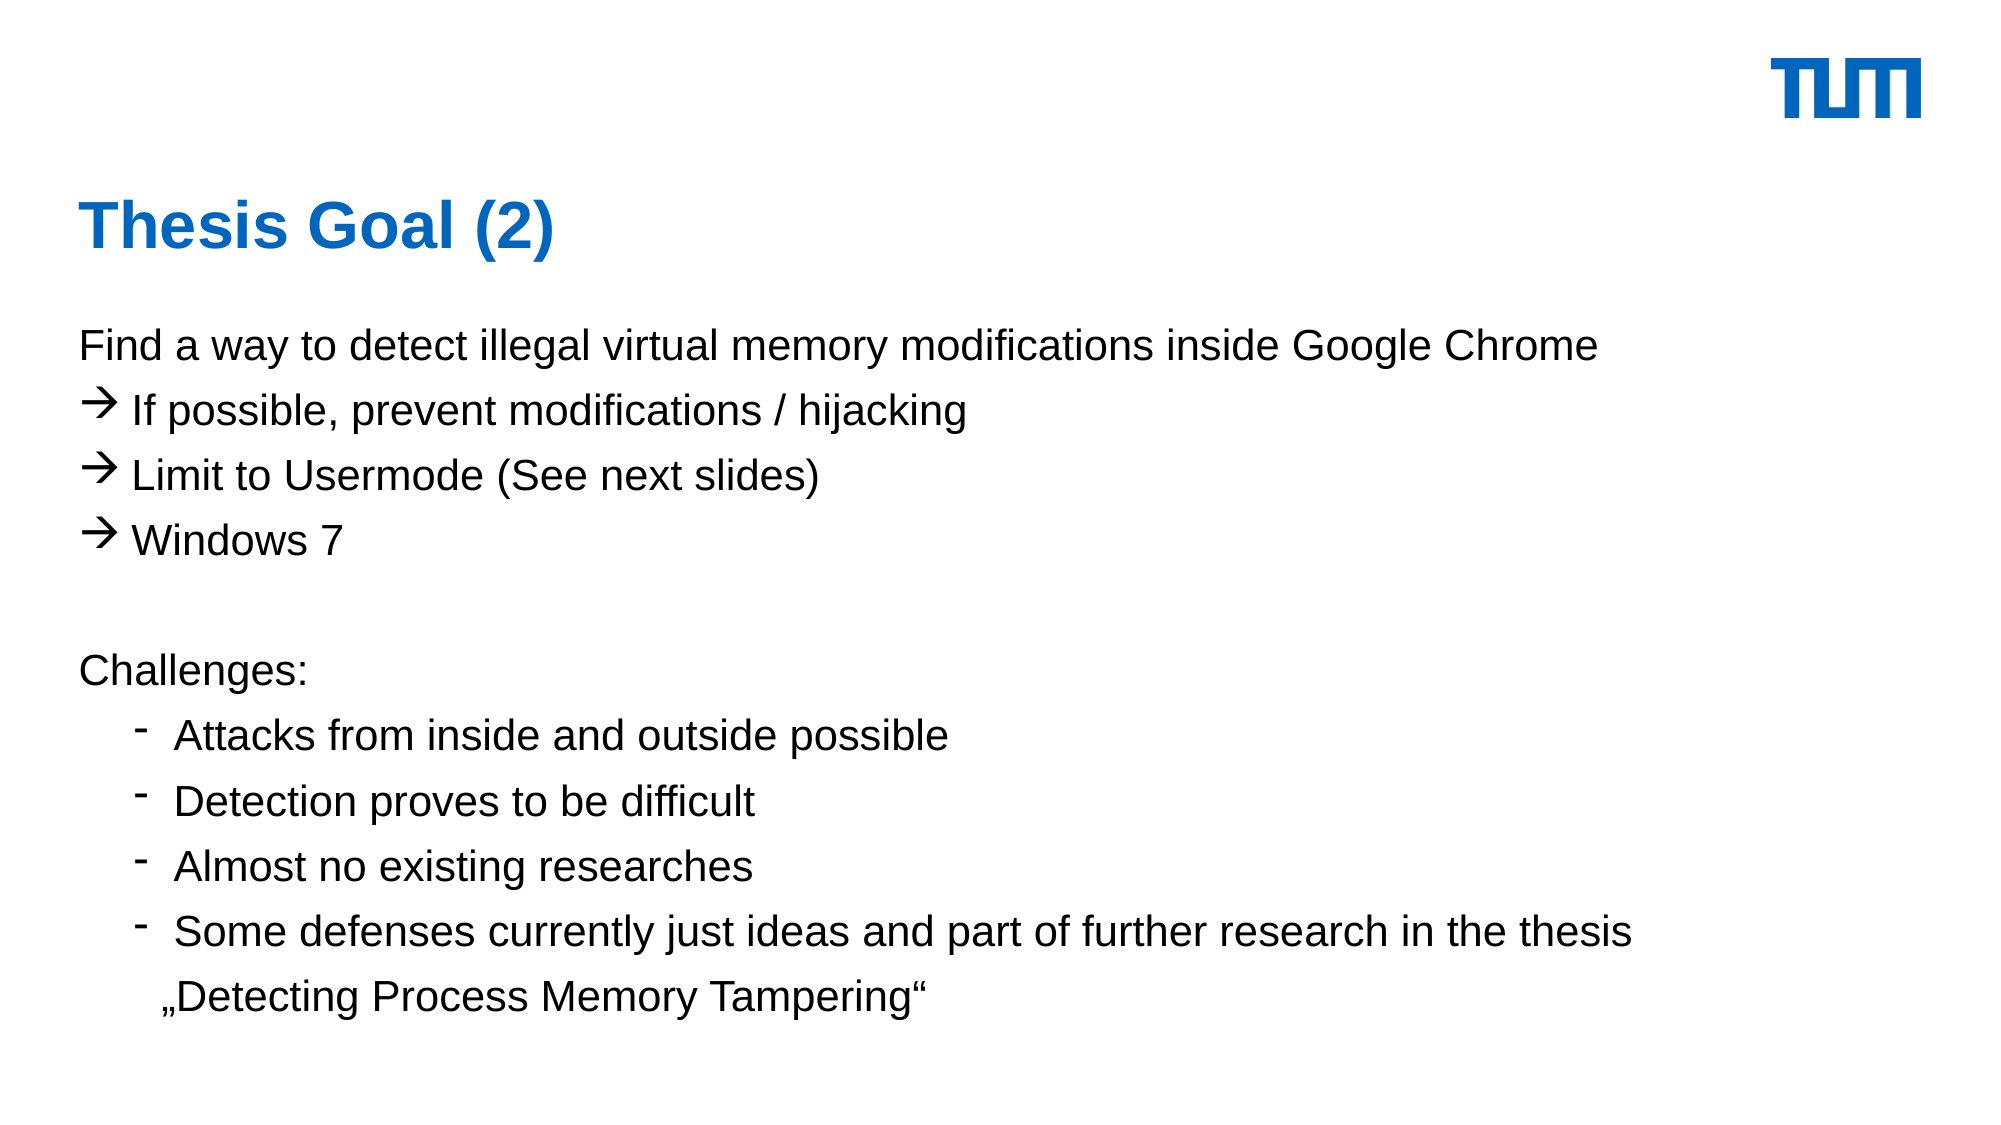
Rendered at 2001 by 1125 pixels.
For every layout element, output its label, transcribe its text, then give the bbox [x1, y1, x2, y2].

picture [1771, 58, 1921, 118]
list Find a way to detect illegal virtual memory modifications inside Google Chrome If possible, prevent modifications / hijacking Limit to Usermode (See next slides) Windows 7 Challenges: Attacks from inside and outside possible Detection proves to be difficult Almost no existing researches Some defenses currently just ideas and part of further research in the thesis „Detecting Process Memory Tampering“ [78, 303, 1921, 1029]
title Thesis Goal (2) [78, 162, 1921, 271]
